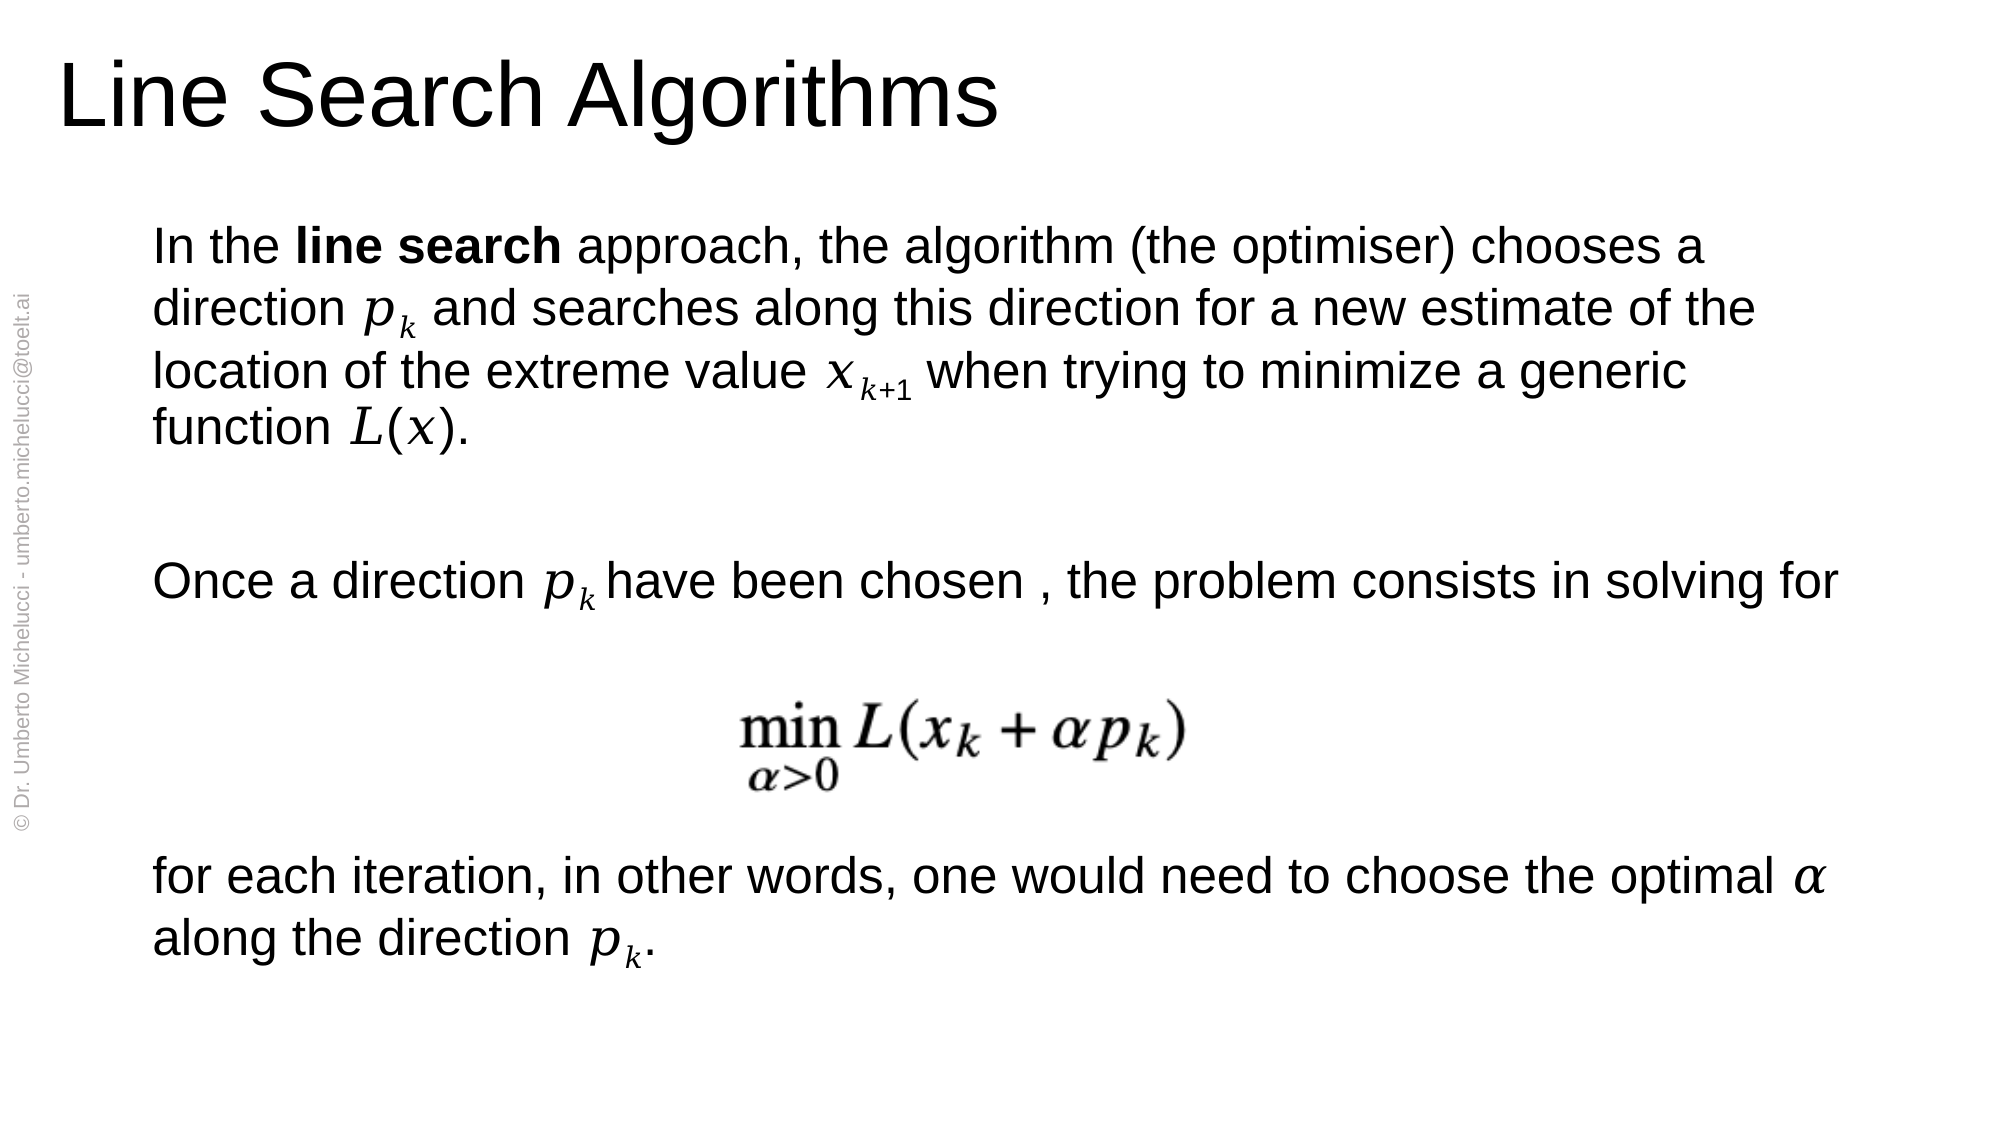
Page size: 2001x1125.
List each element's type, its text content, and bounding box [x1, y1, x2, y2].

picture [675, 643, 1229, 830]
text_box © Dr. Umberto Michelucci - umberto.michelucci@toelt.ai [0, 238, 41, 888]
title Line Search Algorithms [42, 30, 1768, 164]
